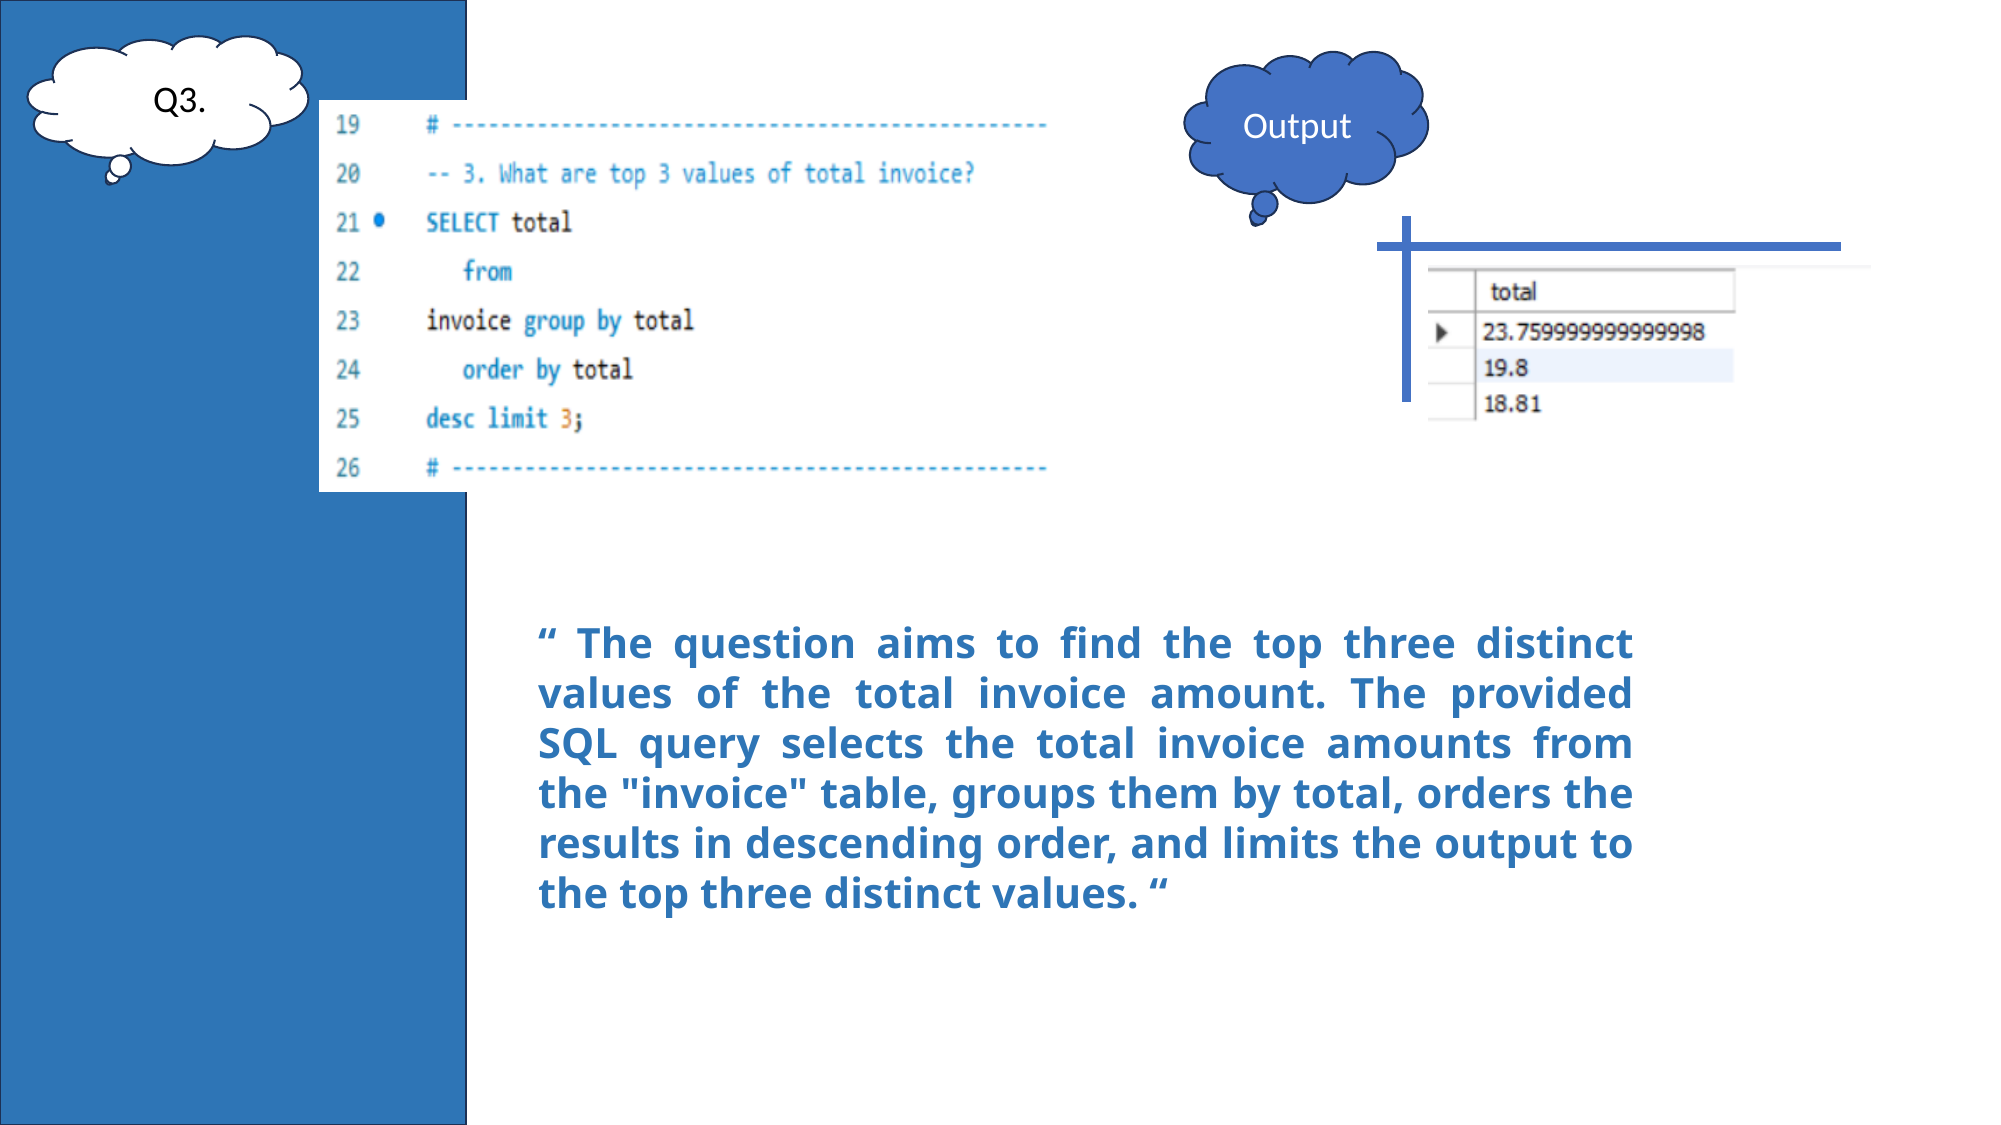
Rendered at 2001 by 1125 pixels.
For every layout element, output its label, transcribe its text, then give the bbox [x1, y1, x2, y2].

text_box Q1Q3. [26, 35, 310, 186]
text_box “ The question aims to find the top three distinct values of the total invoice amount. The provided SQL query selects the total invoice amounts from the "invoice" table, groups them by total, orders the results in descending order, and limits the output to the top three distinct values. “ [523, 609, 1650, 925]
picture [1428, 265, 1871, 479]
text_box [0, 0, 467, 1125]
picture [319, 100, 1048, 493]
text_box Output [1183, 50, 1430, 227]
